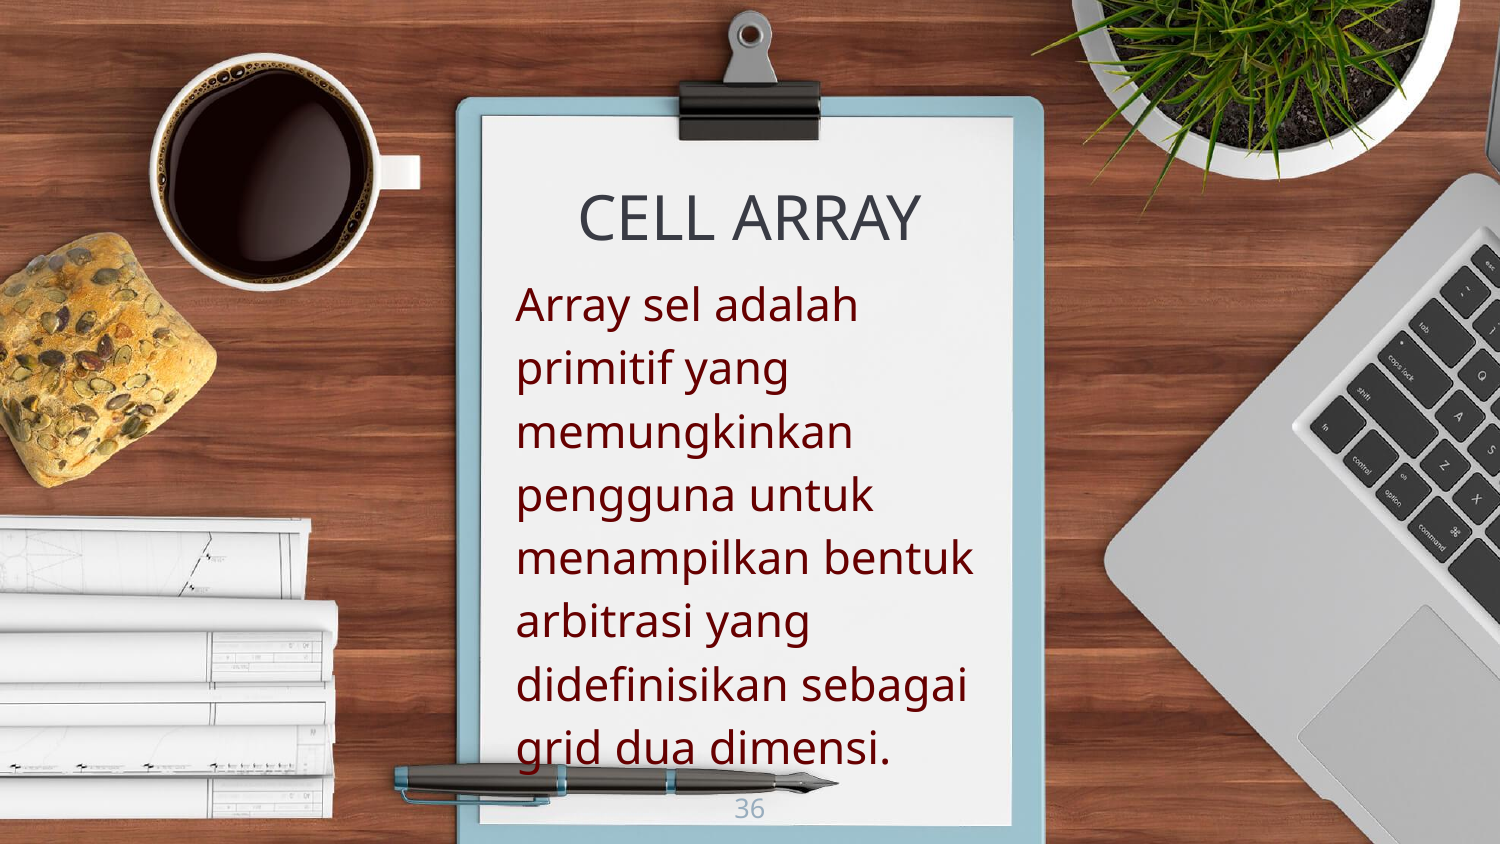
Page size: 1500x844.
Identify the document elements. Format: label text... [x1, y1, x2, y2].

title CELL ARRAY [500, 149, 1000, 253]
slide_number ‹#› [705, 775, 795, 844]
picture [0, 0, 1500, 844]
text_box Array sel adalah primitif yang memungkinkan pengguna untuk menampilkan bentuk arbitrasi yang didefinisikan sebagai grid dua dimensi. [500, 253, 1000, 542]
